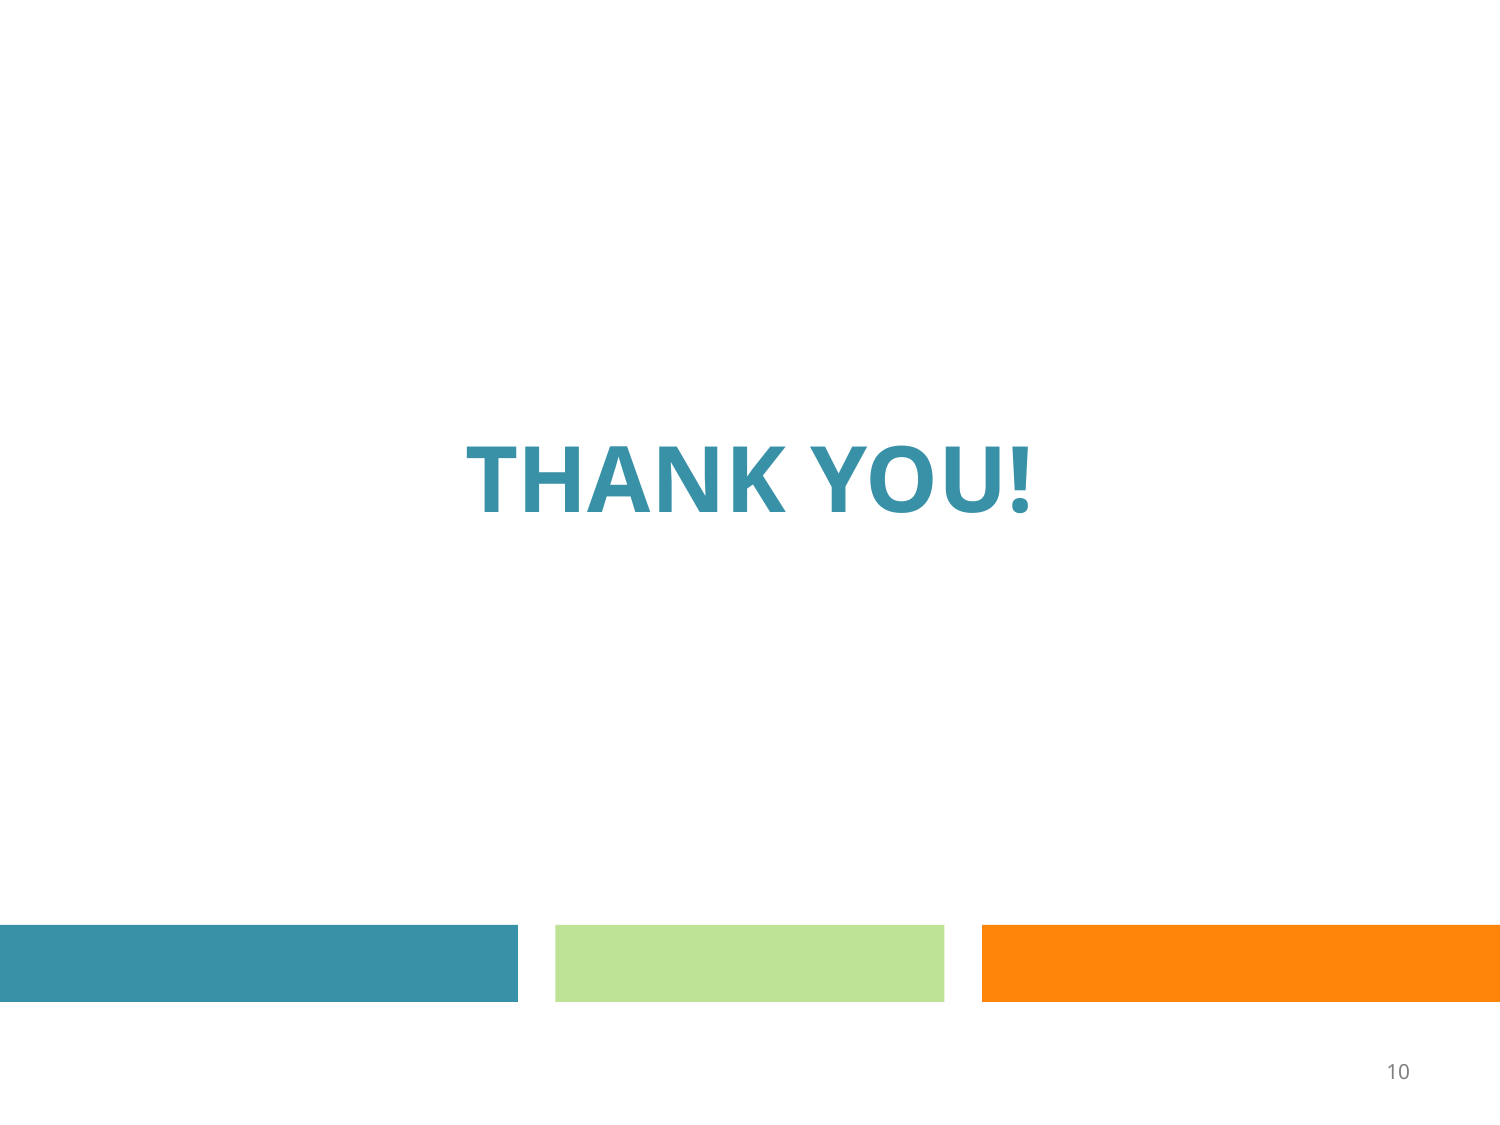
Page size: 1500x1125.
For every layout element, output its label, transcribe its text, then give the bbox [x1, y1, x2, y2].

text_box [0, 923, 520, 1004]
text_box THANK YOU! [112, 349, 1388, 591]
text_box [553, 923, 947, 1004]
slide_number 10 [1074, 1042, 1425, 1103]
text_box [980, 923, 1500, 1004]
